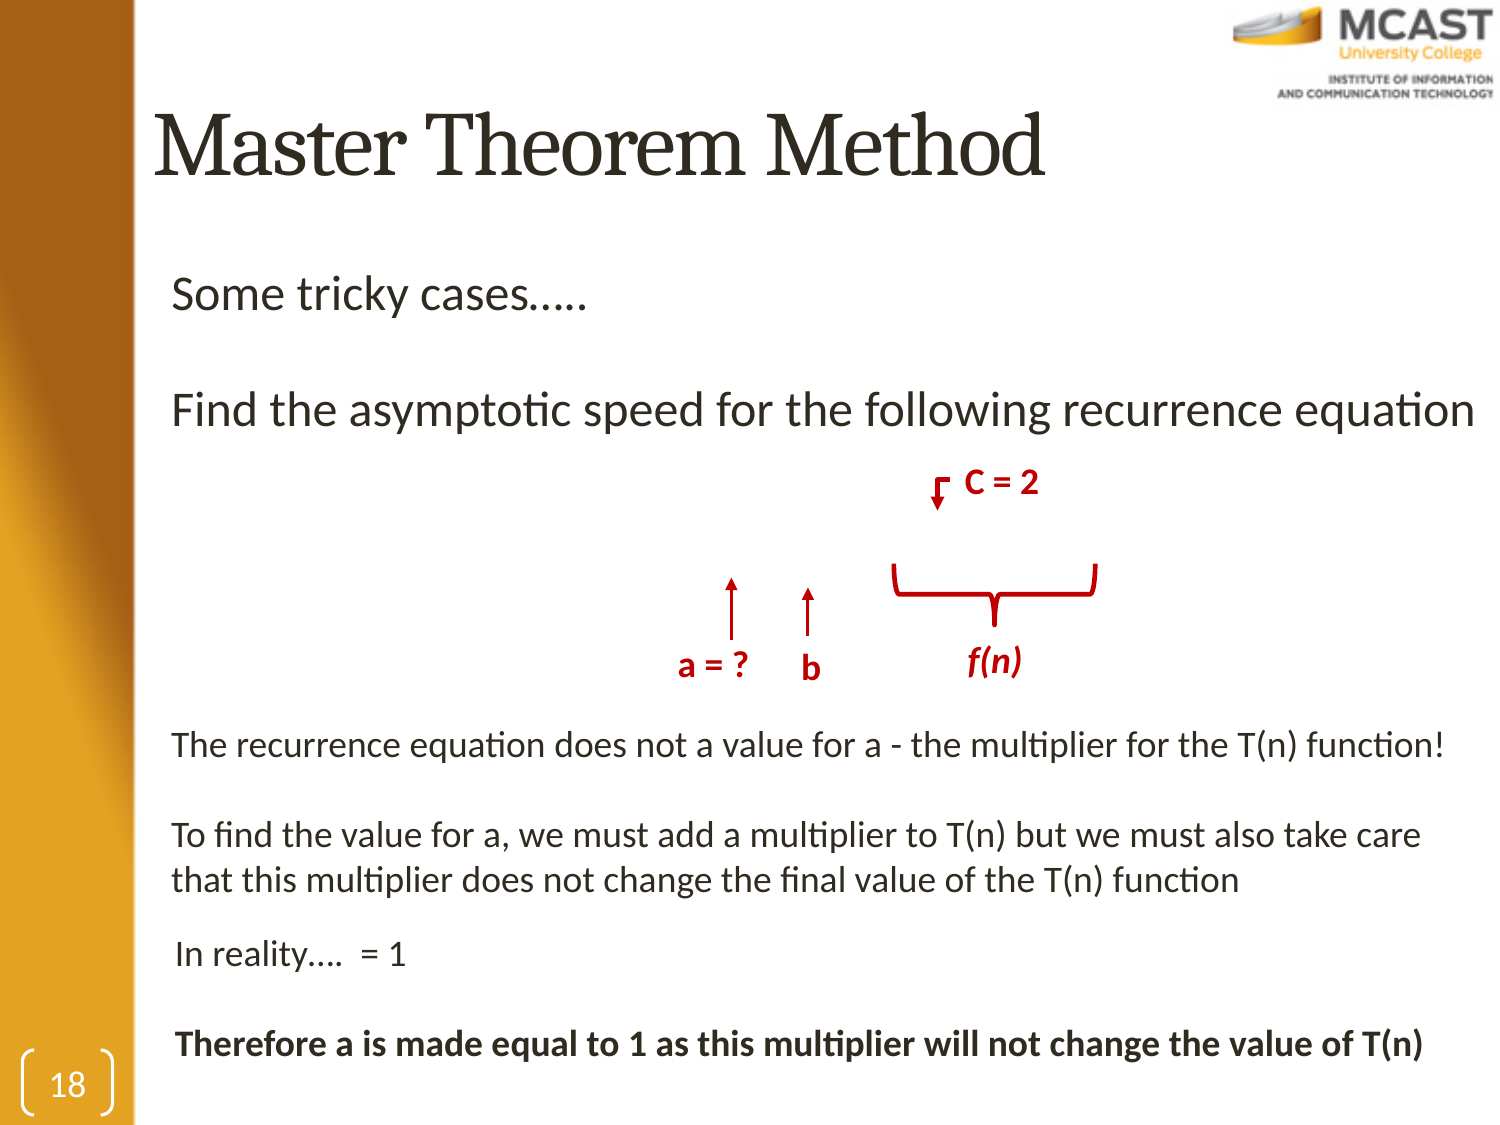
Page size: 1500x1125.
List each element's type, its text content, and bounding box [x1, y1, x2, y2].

picture [0, 0, 1500, 1125]
text_box [892, 563, 1097, 627]
slide_number 18 [20, 1048, 115, 1117]
text_box b [786, 635, 837, 696]
text_box a = ? [663, 632, 786, 692]
text_box f(n) [952, 628, 1054, 688]
title Master Theorem Method [137, 45, 1500, 233]
text_box C = 2 [950, 449, 1106, 510]
text_box The recurrence equation does not a value for a - the multiplier for the T(n) function! To find the value for a, we must add a multiplier to T(n) but we must also take care that this multiplier does not change the final value of the T(n) function [137, 712, 1478, 998]
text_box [936, 479, 951, 512]
